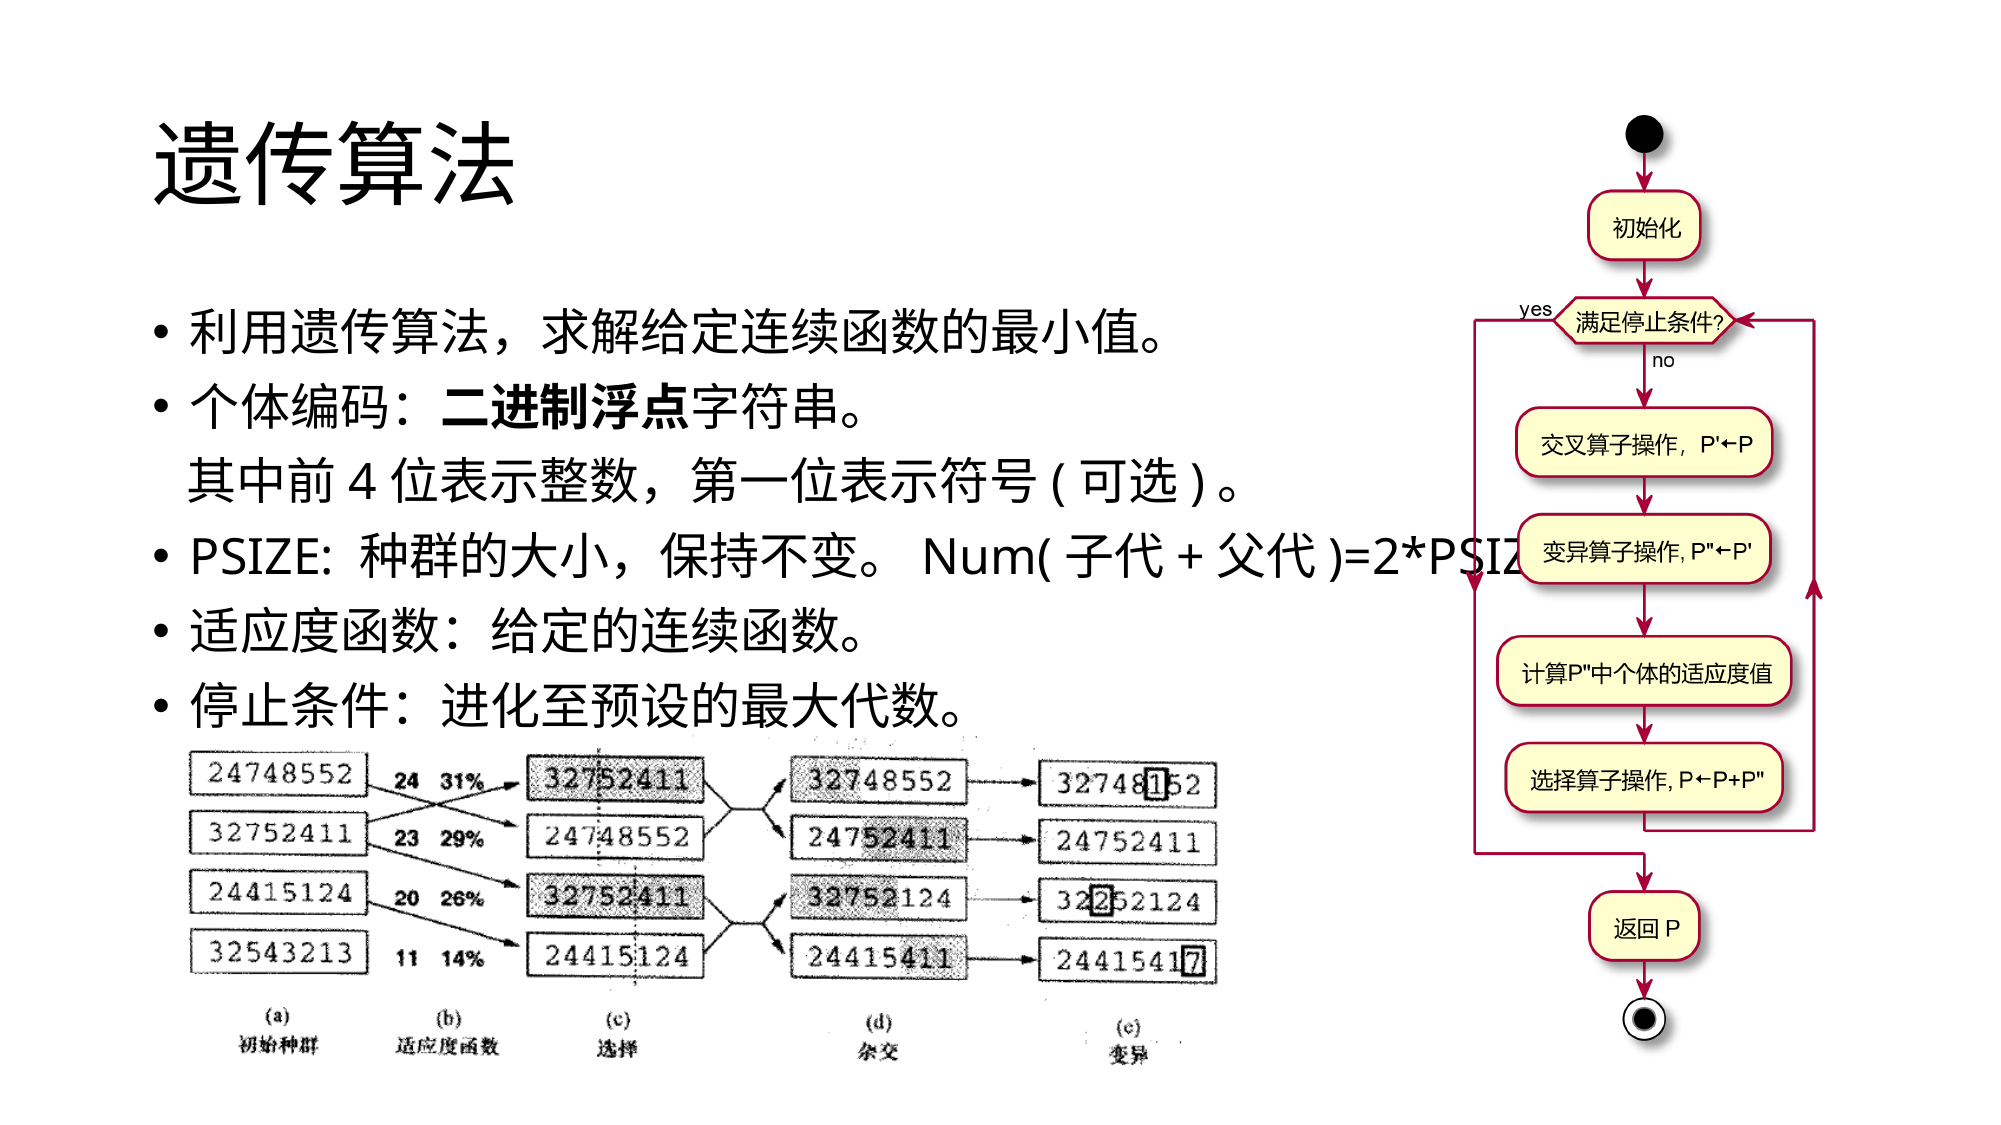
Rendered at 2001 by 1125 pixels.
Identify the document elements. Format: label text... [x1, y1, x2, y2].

list 利用遗传算法，求解给定连续函数的最小值。 个体编码：二进制浮点字符串。 其中前4位表示整数，第一位表示符号(可选)。 PSIZE: 种群的大小，保持不变。Num(子代+父代)=2*PSIZE 适应度函数：给定的连续函数。 停止条件：进化至预设的最大代数。 [137, 299, 1429, 1014]
title 遗传算法 [137, 59, 1863, 278]
picture [1429, 96, 1863, 1071]
picture [176, 733, 1246, 1071]
